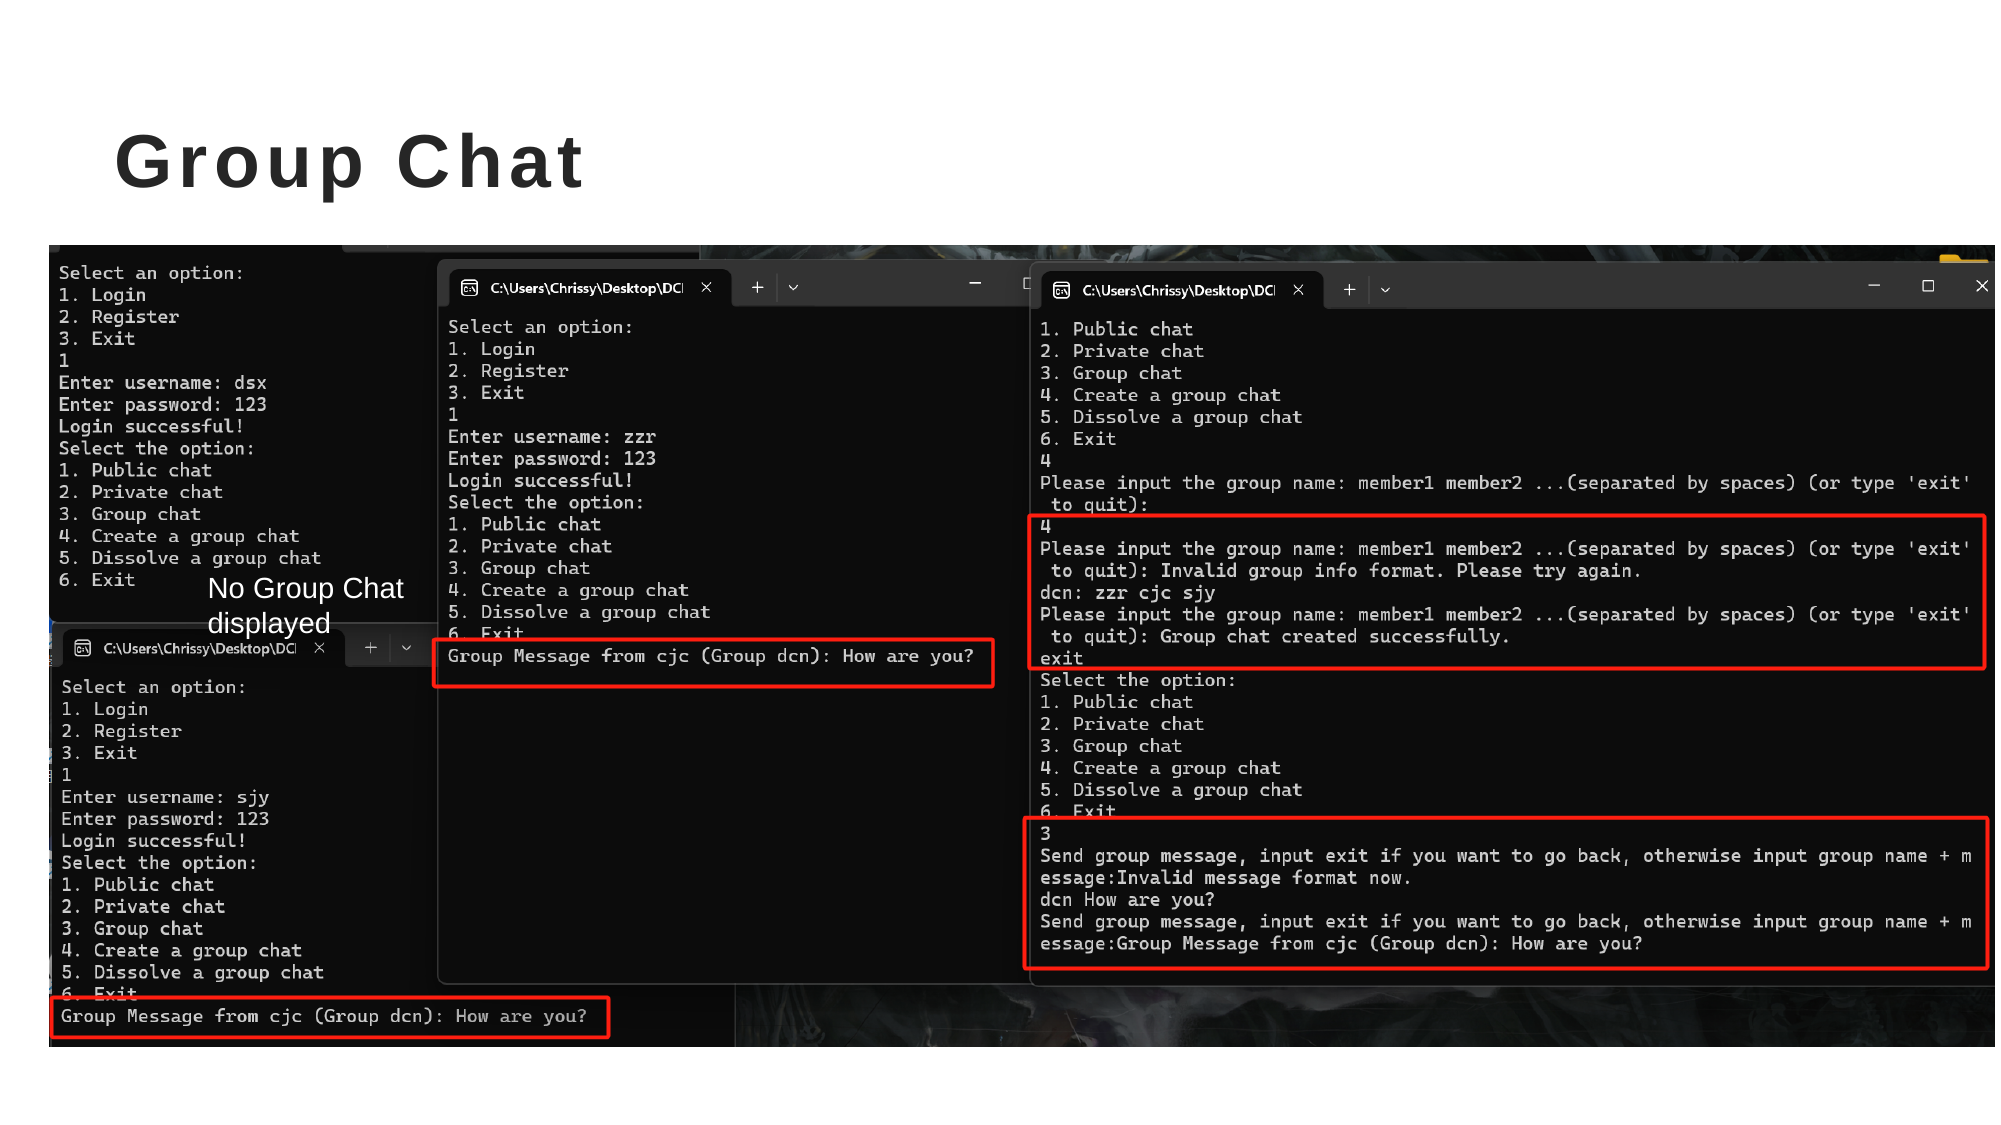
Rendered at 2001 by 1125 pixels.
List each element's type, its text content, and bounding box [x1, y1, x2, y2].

title Group Chat [99, 99, 1900, 216]
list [49, 245, 1995, 1048]
